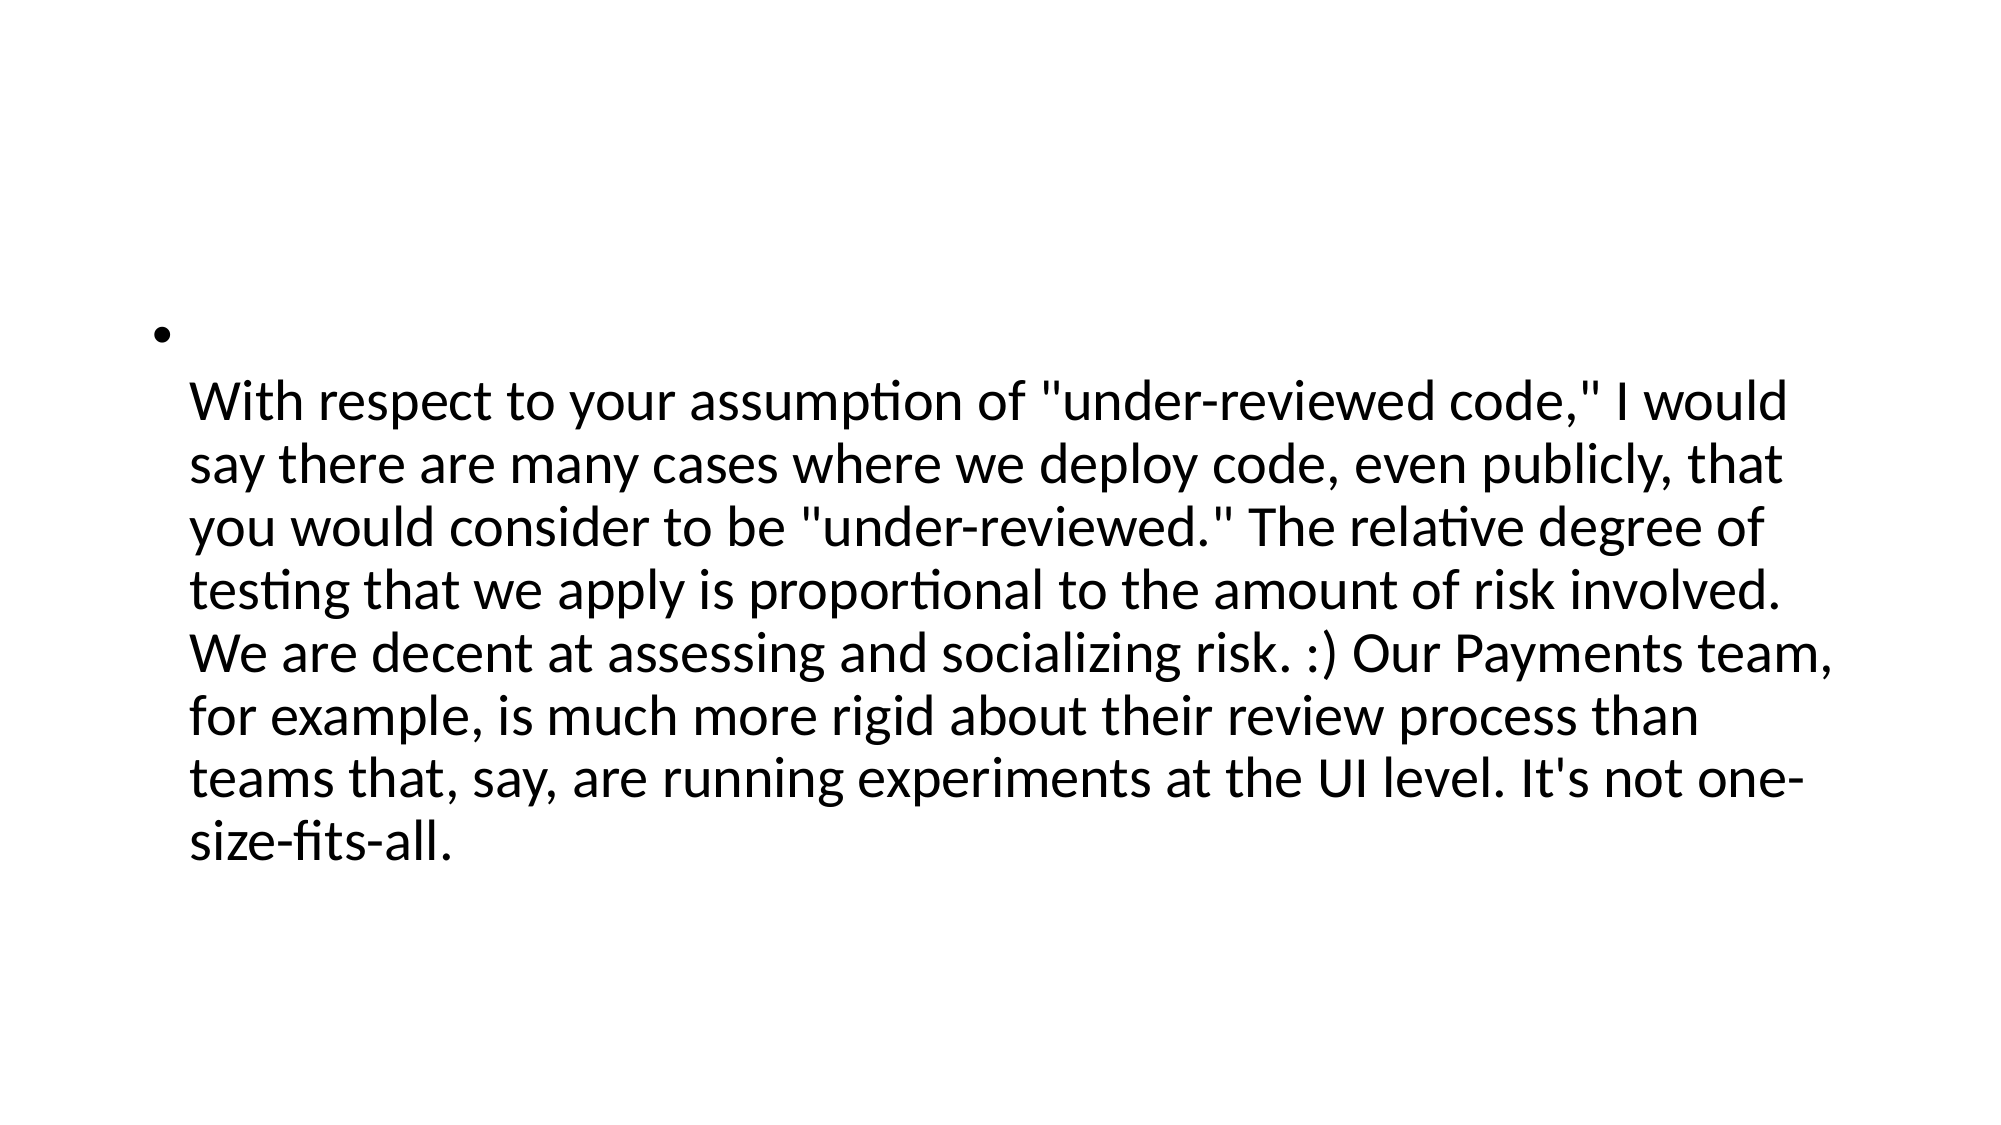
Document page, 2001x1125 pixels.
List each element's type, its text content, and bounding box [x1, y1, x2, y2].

list With respect to your assumption of "under-reviewed code," I would say there are many cases where we deploy code, even publicly, that you would consider to be "under-reviewed." The relative degree of testing that we apply is proportional to the amount of risk involved. We are decent at assessing and socializing risk. :) Our Payments team, for example, is much more rigid about their review process than teams that, say, are running experiments at the UI level. It's not one-size-fits-all. [137, 299, 1863, 1014]
